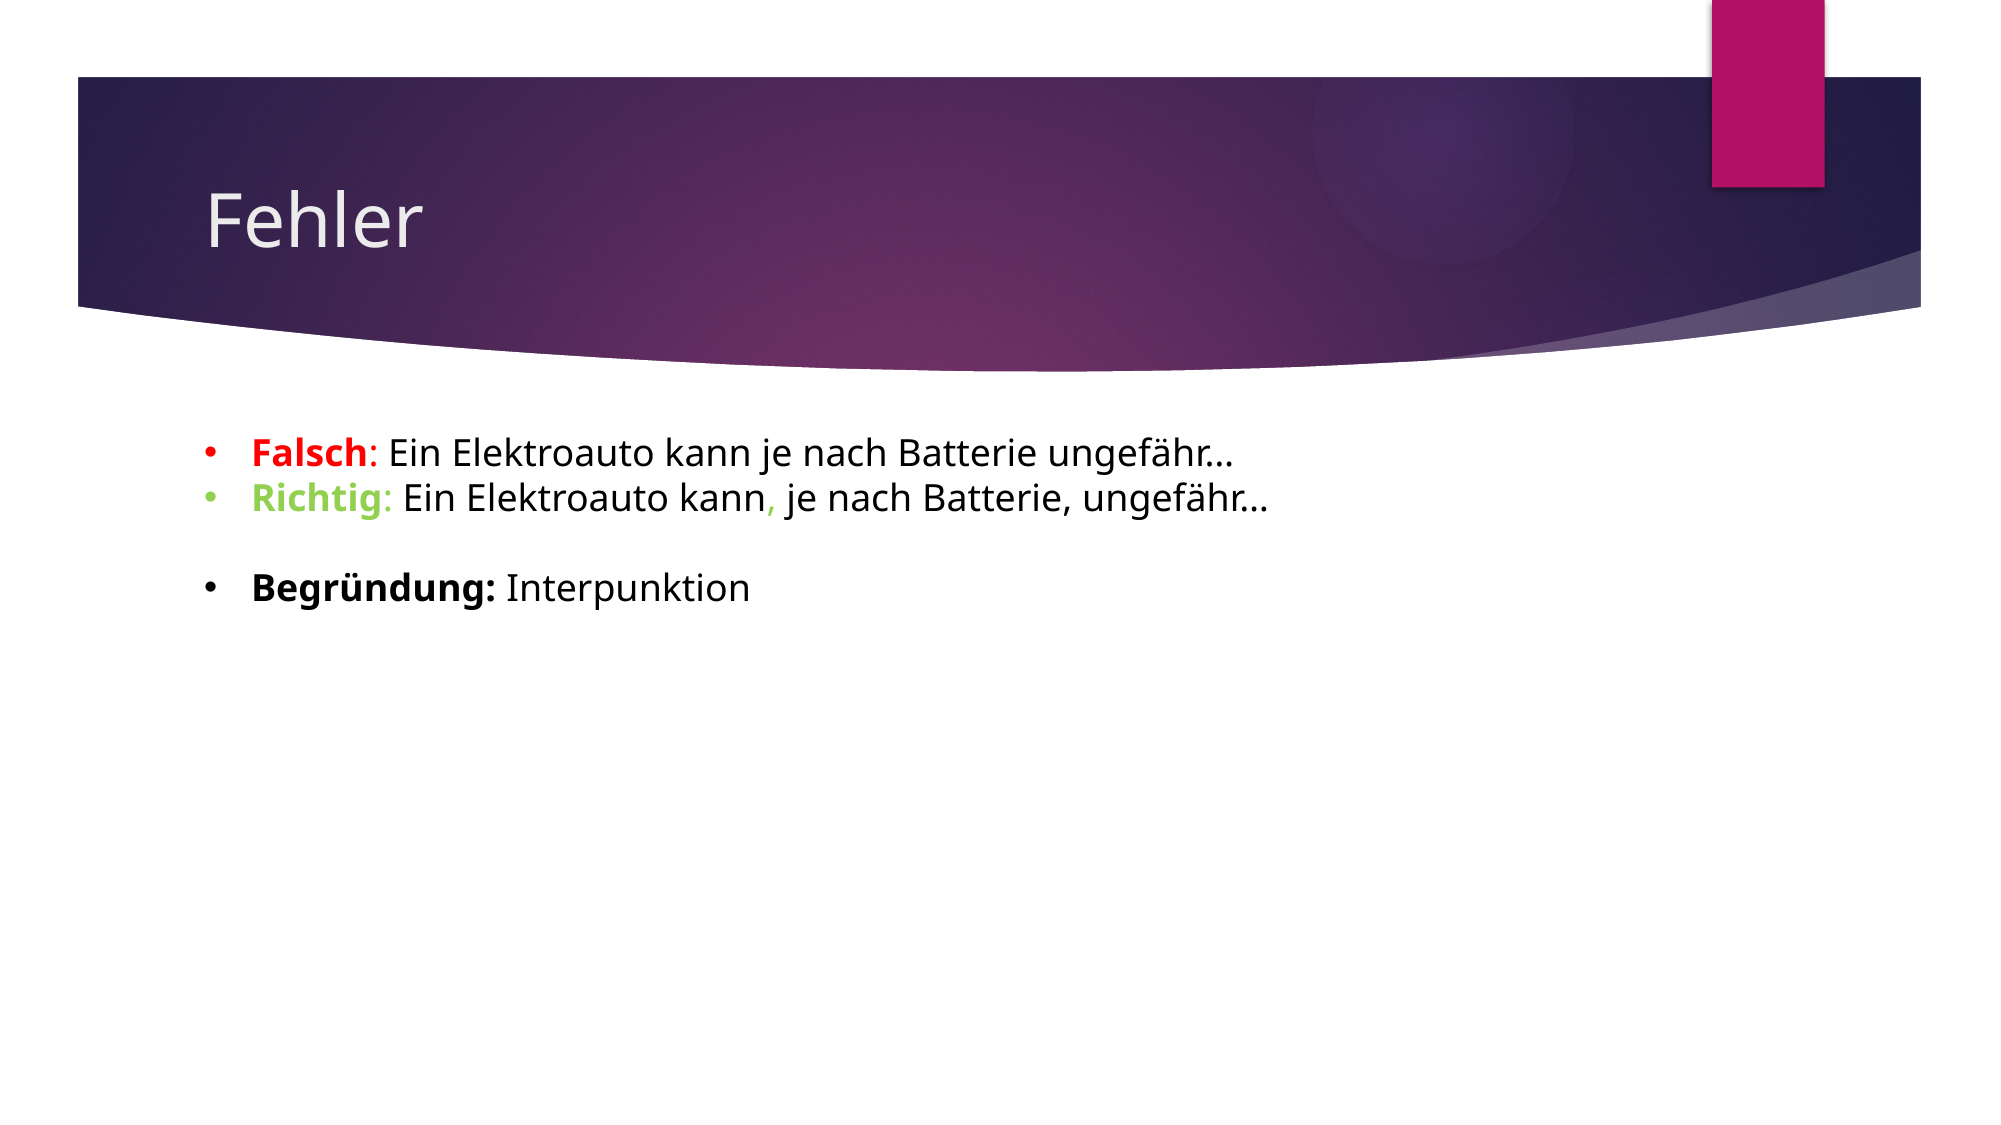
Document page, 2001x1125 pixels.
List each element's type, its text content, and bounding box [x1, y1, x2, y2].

title Fehler [189, 159, 1627, 276]
text_box Falsch: Ein Elektroauto kann je nach Batterie ungefähr… Richtig: Ein Elektroauto kann, je nach Batterie, ungefähr… Begründung: Interpunktion [189, 421, 1449, 617]
